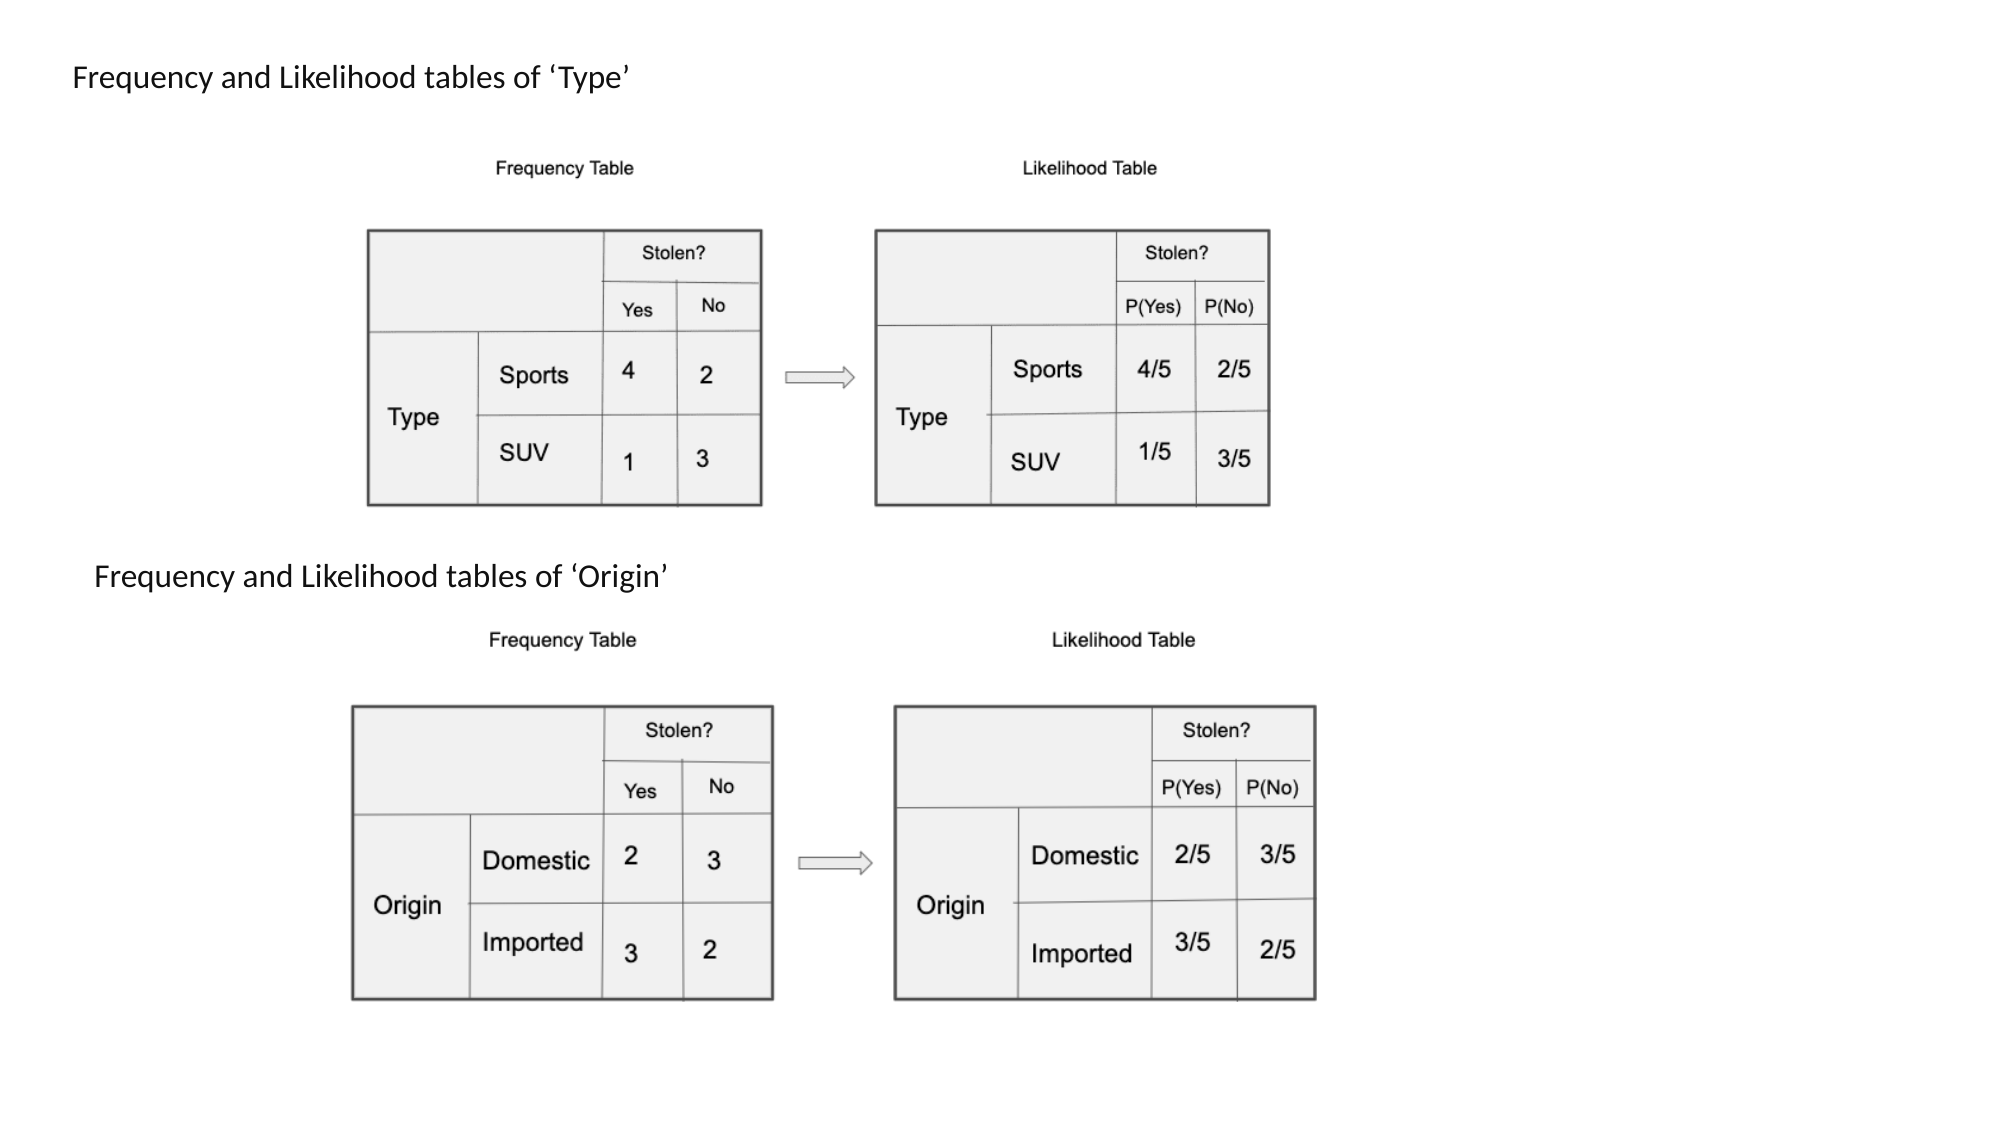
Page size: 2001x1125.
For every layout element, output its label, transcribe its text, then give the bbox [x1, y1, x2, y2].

picture [344, 610, 1345, 1077]
picture [360, 140, 1297, 578]
text_box Frequency and Likelihood tables of ‘Origin’ [79, 547, 1080, 602]
text_box Frequency and Likelihood tables of ‘Type’ [57, 48, 1058, 103]
